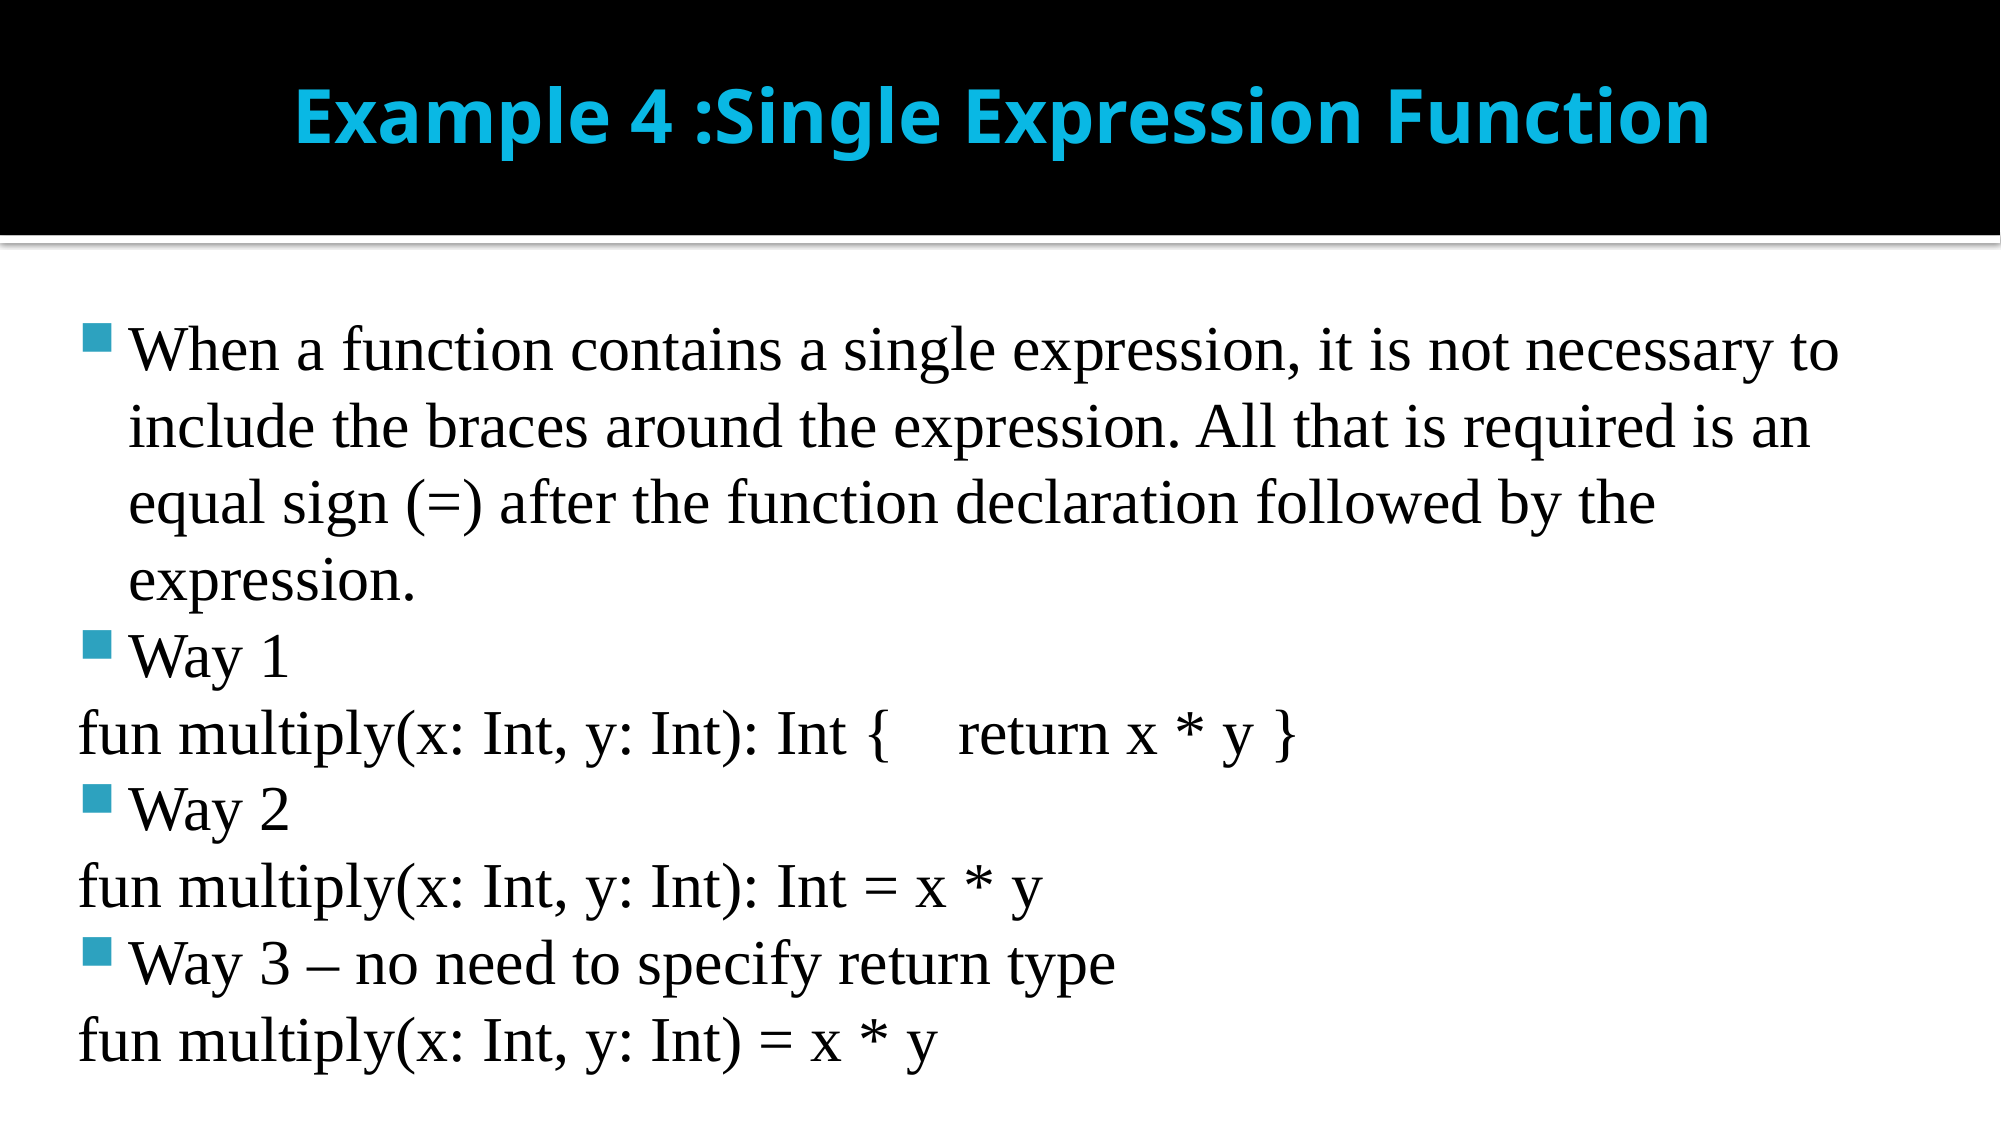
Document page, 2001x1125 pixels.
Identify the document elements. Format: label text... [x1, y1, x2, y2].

list When a function contains a single expression, it is not necessary to include the braces around the expression. All that is required is an equal sign (=) after the function declaration followed by the expression. Way 1 fun multiply(x: Int, y: Int): Int { return x * y } Way 2 fun multiply(x: Int, y: Int): Int = x * y Way 3 – no need to specify return type fun multiply(x: Int, y: Int) = x * y [50, 291, 1963, 1088]
title Example 4 :Single Expression Function [99, 11, 1900, 217]
